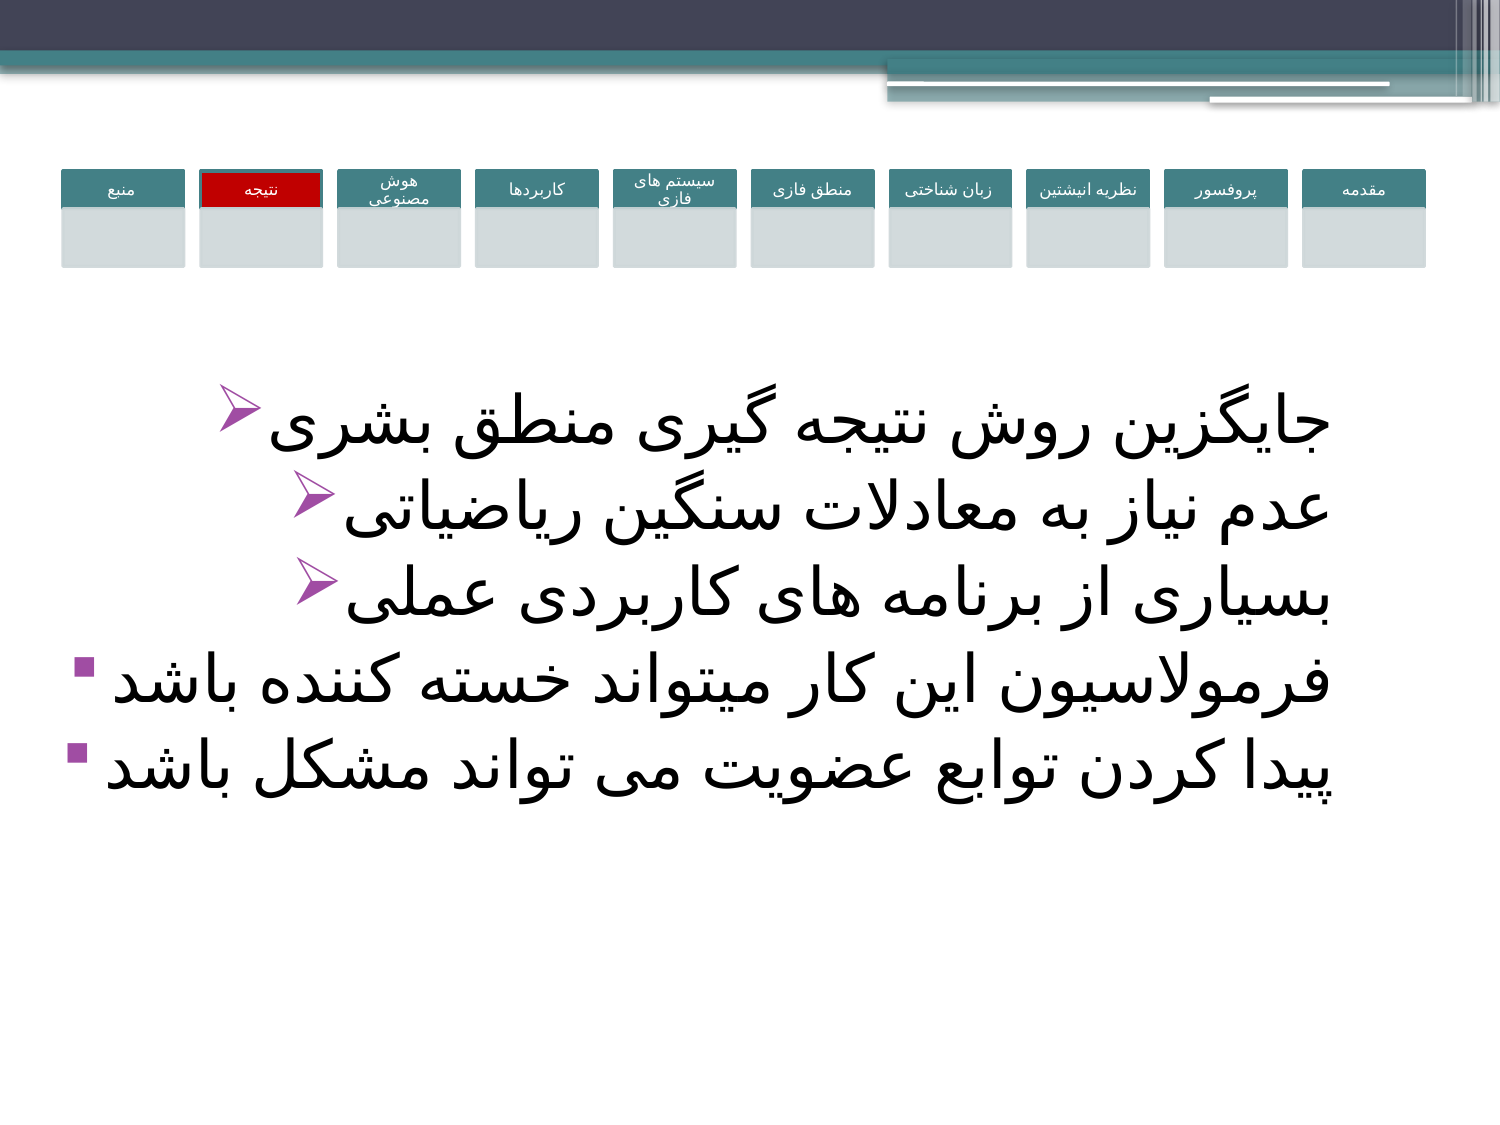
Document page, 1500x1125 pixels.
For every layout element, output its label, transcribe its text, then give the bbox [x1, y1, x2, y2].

list جایگزین روش نتیجه گیری منطق بشری عدم نیاز به معادلات سنگین ریاضیاتی بسیاری از برنامه های کاربردی عملی فرمولاسیون این کار میتواند خسته کننده باشد پیدا کردن توابع عضویت می تواند مشکل باشد [0, 369, 1350, 1079]
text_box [62, 124, 1426, 313]
